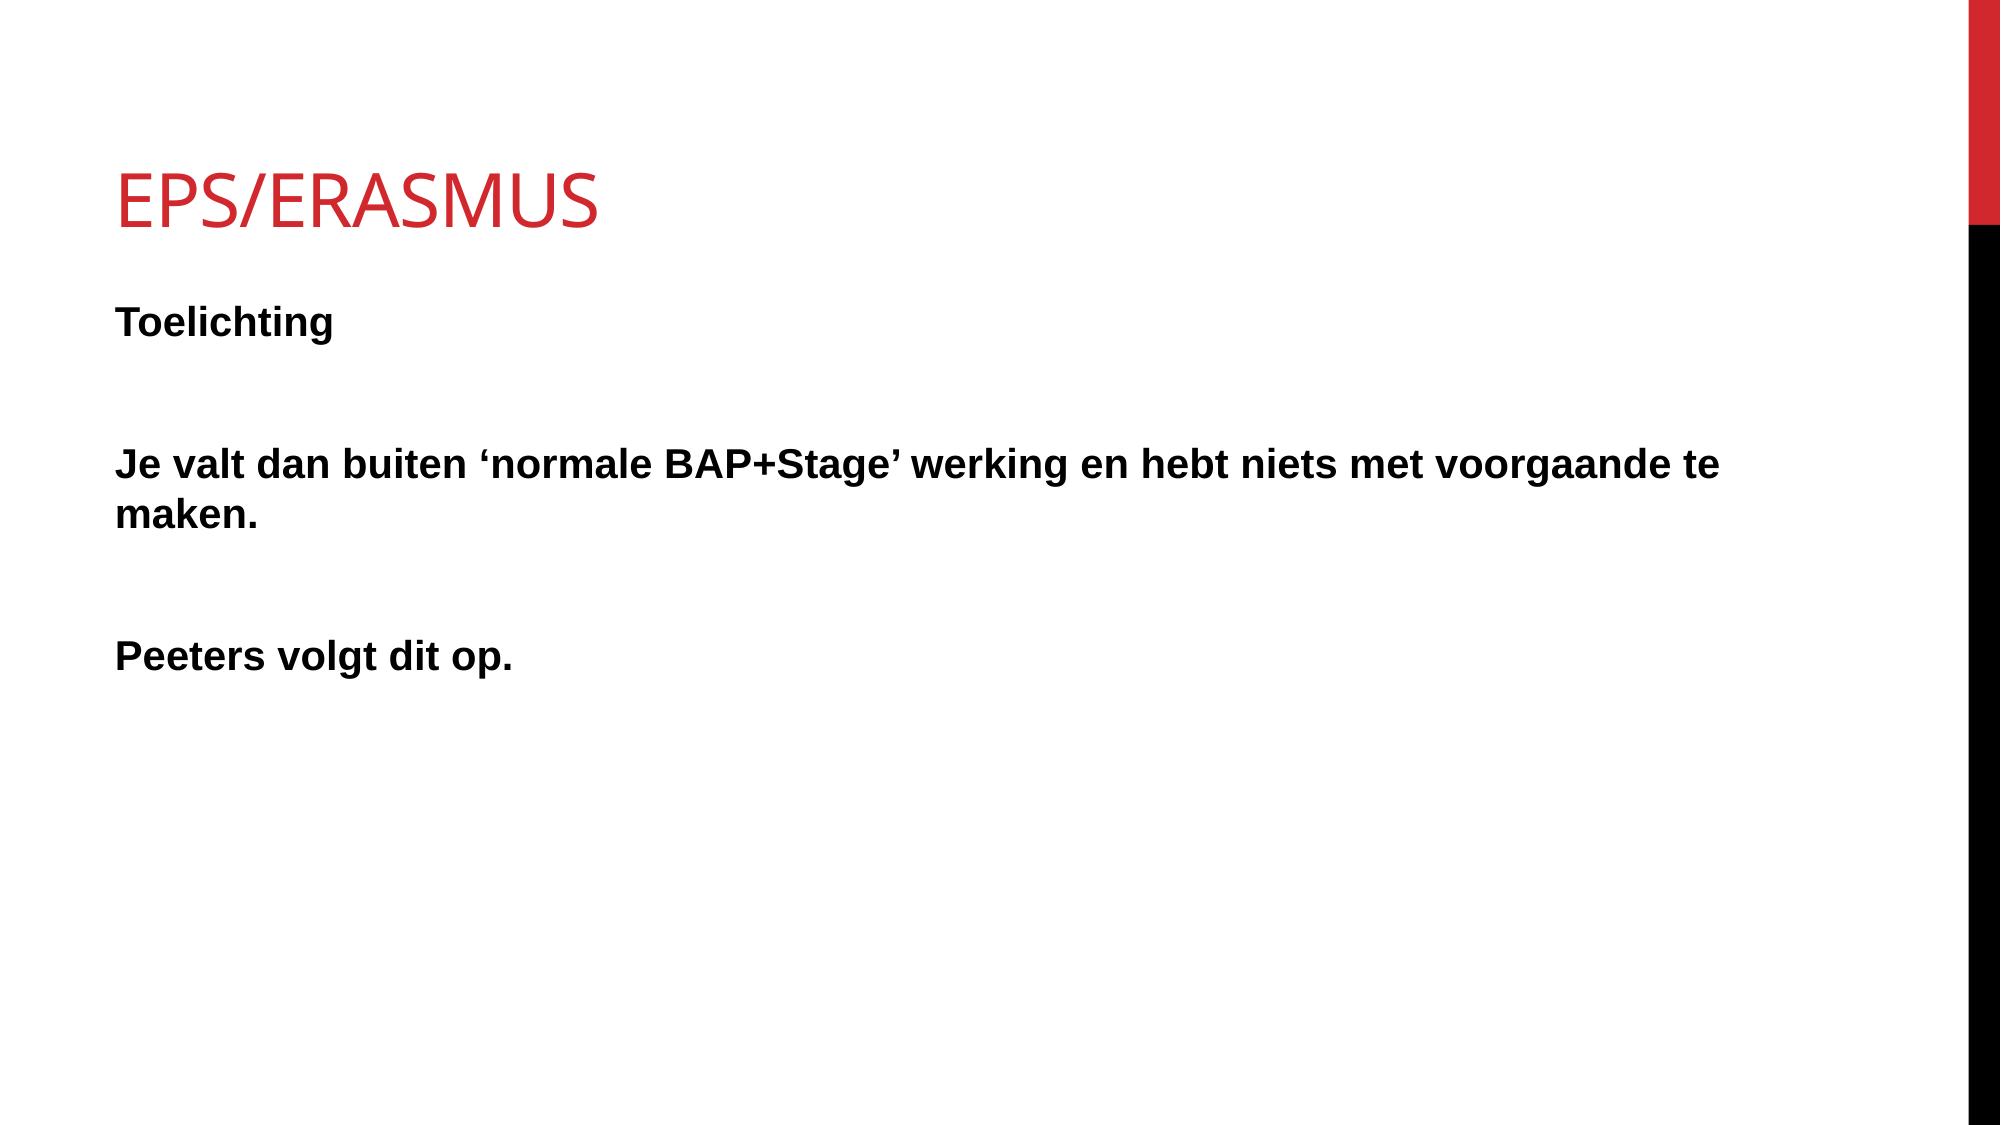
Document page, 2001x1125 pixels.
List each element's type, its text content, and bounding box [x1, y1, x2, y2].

title EPS/Erasmus [99, 25, 1367, 250]
list Toelichting Je valt dan buiten ‘normale BAP+Stage’ werking en hebt niets met voorgaande te maken. Peeters volgt dit op. [99, 287, 1767, 1005]
